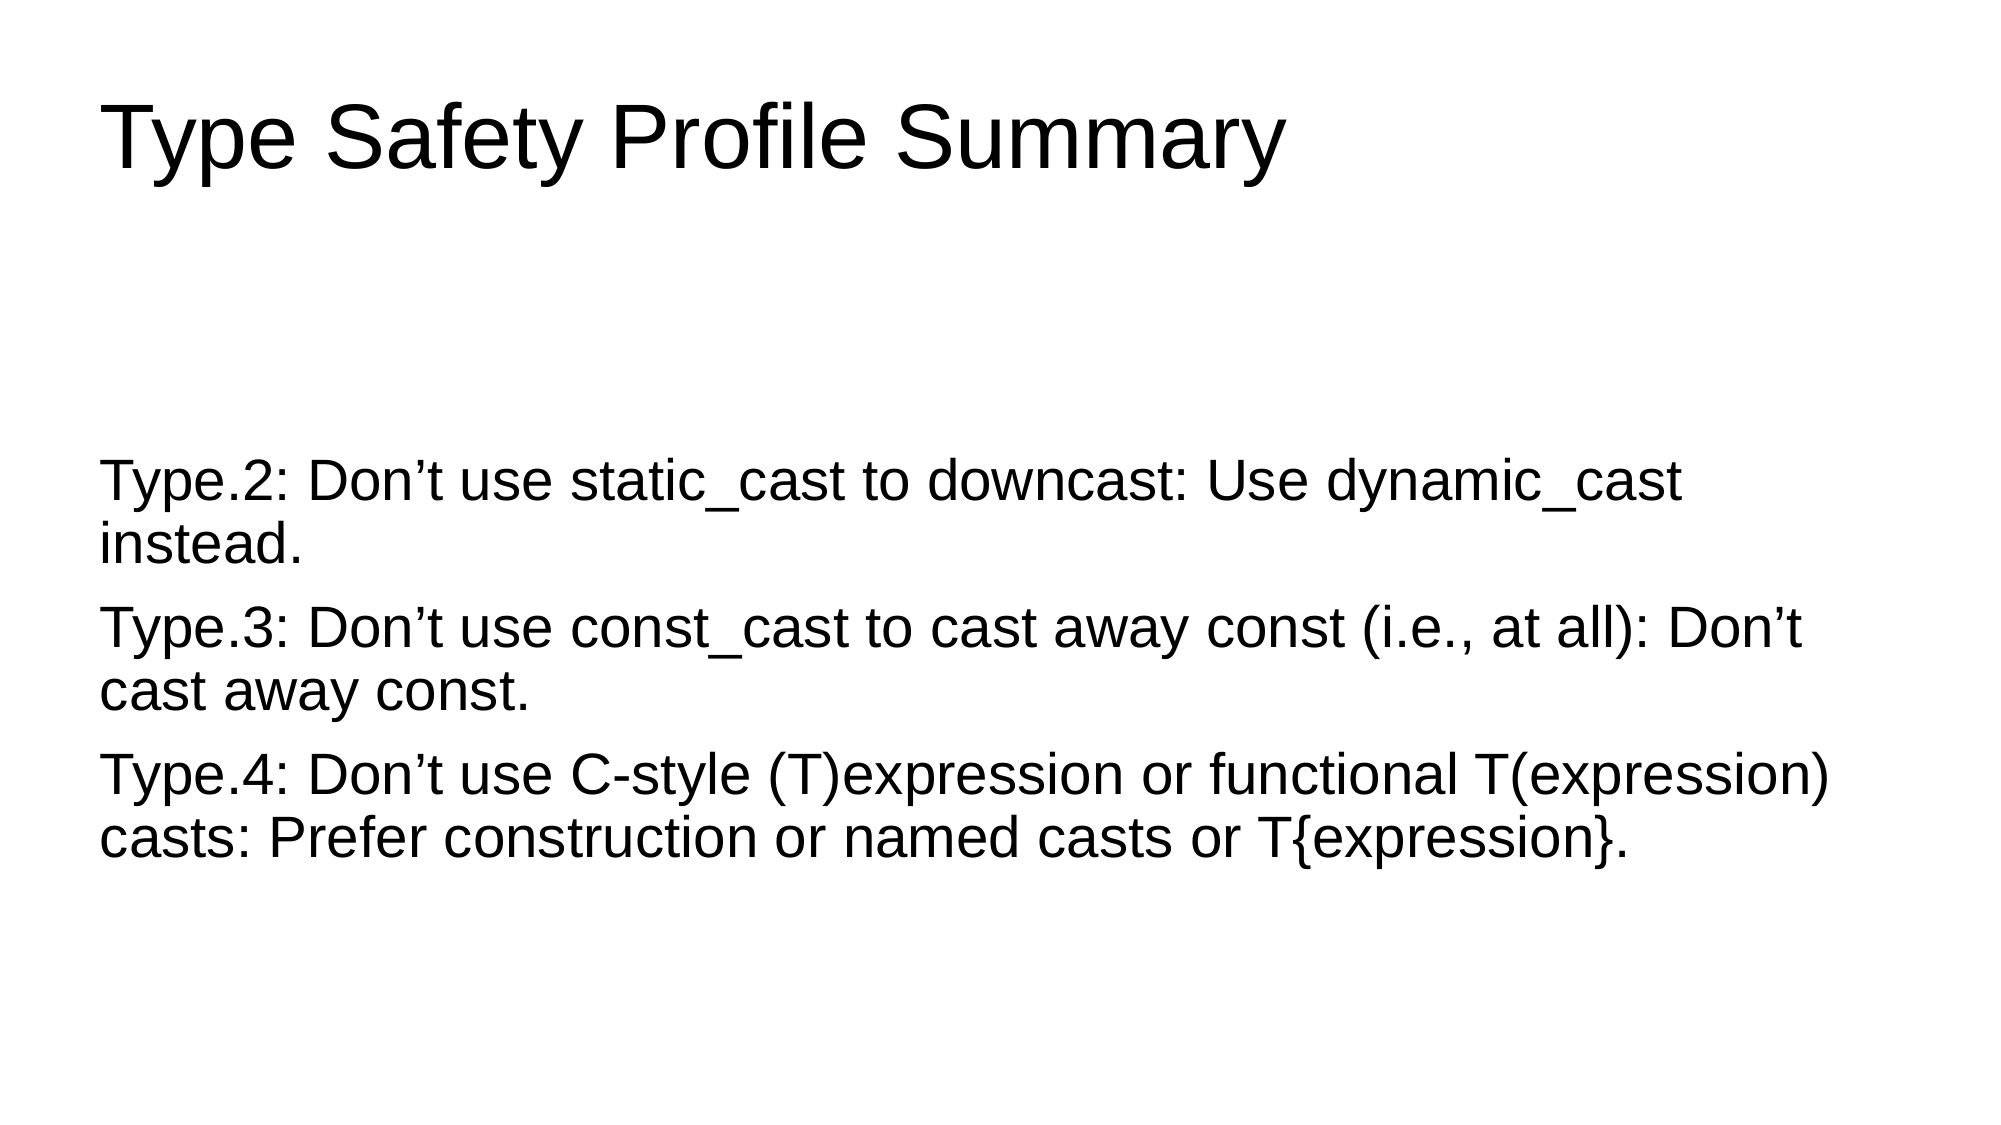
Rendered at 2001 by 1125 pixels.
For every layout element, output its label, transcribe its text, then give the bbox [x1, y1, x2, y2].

subtitle Type.2: Don’t use static_cast to downcast: Use dynamic_cast instead. Type.3: Don’t use const_cast to cast away const (i.e., at all): Don’t cast away const. Type.4: Don’t use C-style (T)expression or functional T(expression) casts: Prefer construction or named casts or T{expression}. [99, 278, 1900, 1042]
title Type Safety Profile Summary [99, 44, 1900, 233]
